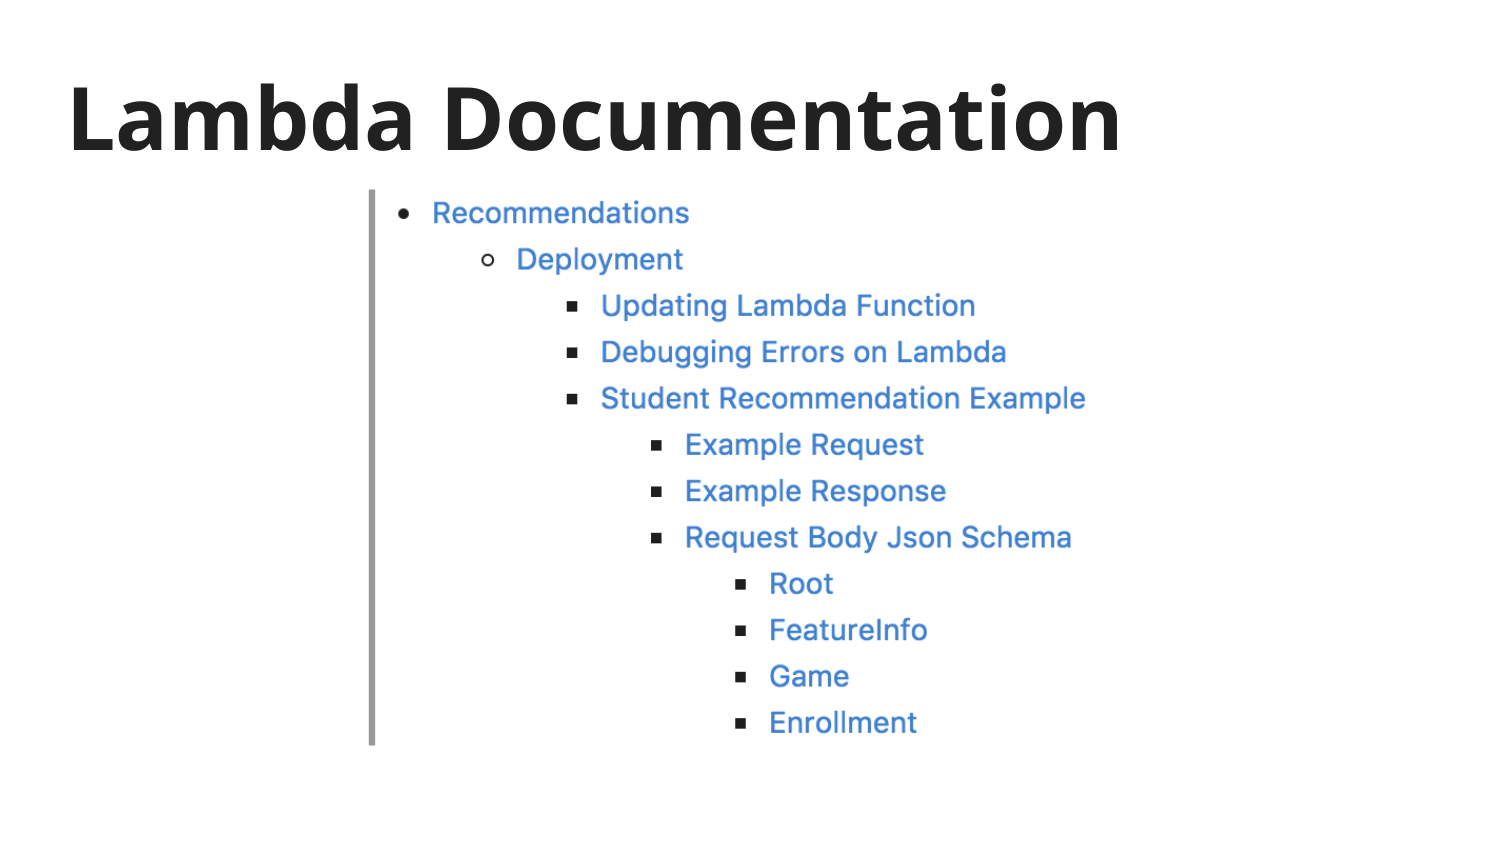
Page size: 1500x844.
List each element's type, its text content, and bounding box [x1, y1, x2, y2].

picture [352, 179, 1148, 794]
title Lambda Documentation [51, 48, 1449, 180]
